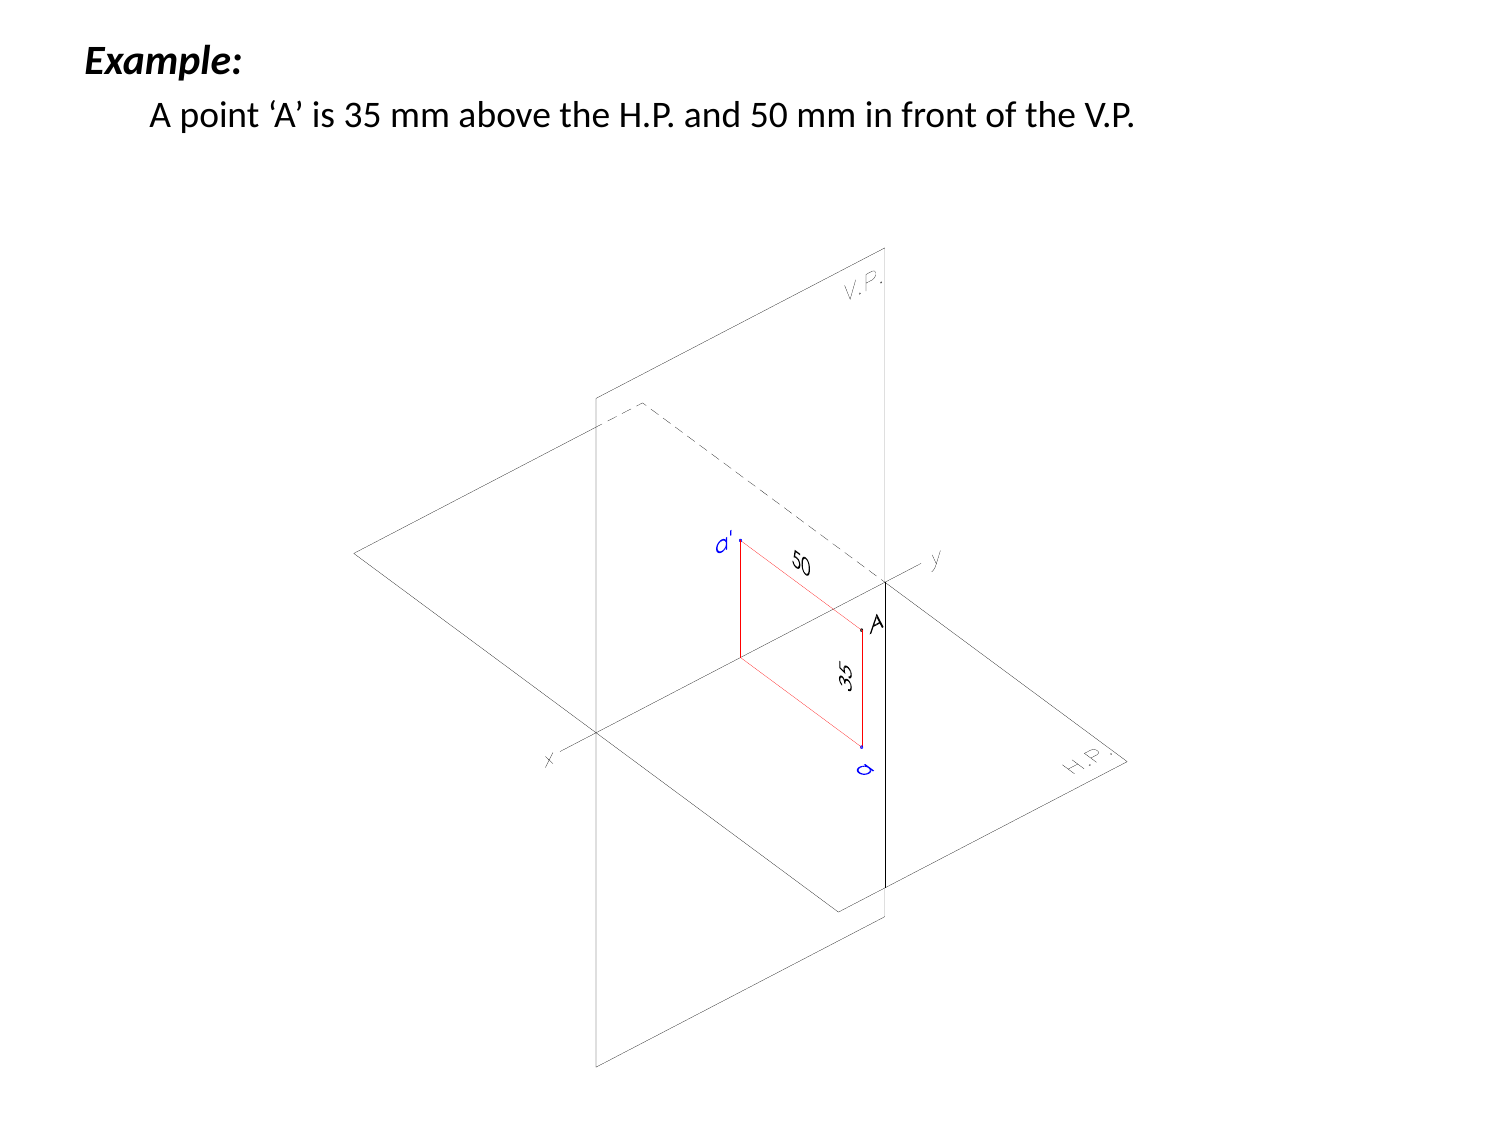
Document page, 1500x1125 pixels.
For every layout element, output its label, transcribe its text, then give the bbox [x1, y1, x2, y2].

list Example: A point ‘A’ is 35 mm above the H.P. and 50 mm in front of the V.P. [69, 24, 1420, 188]
picture [205, 235, 1295, 1075]
